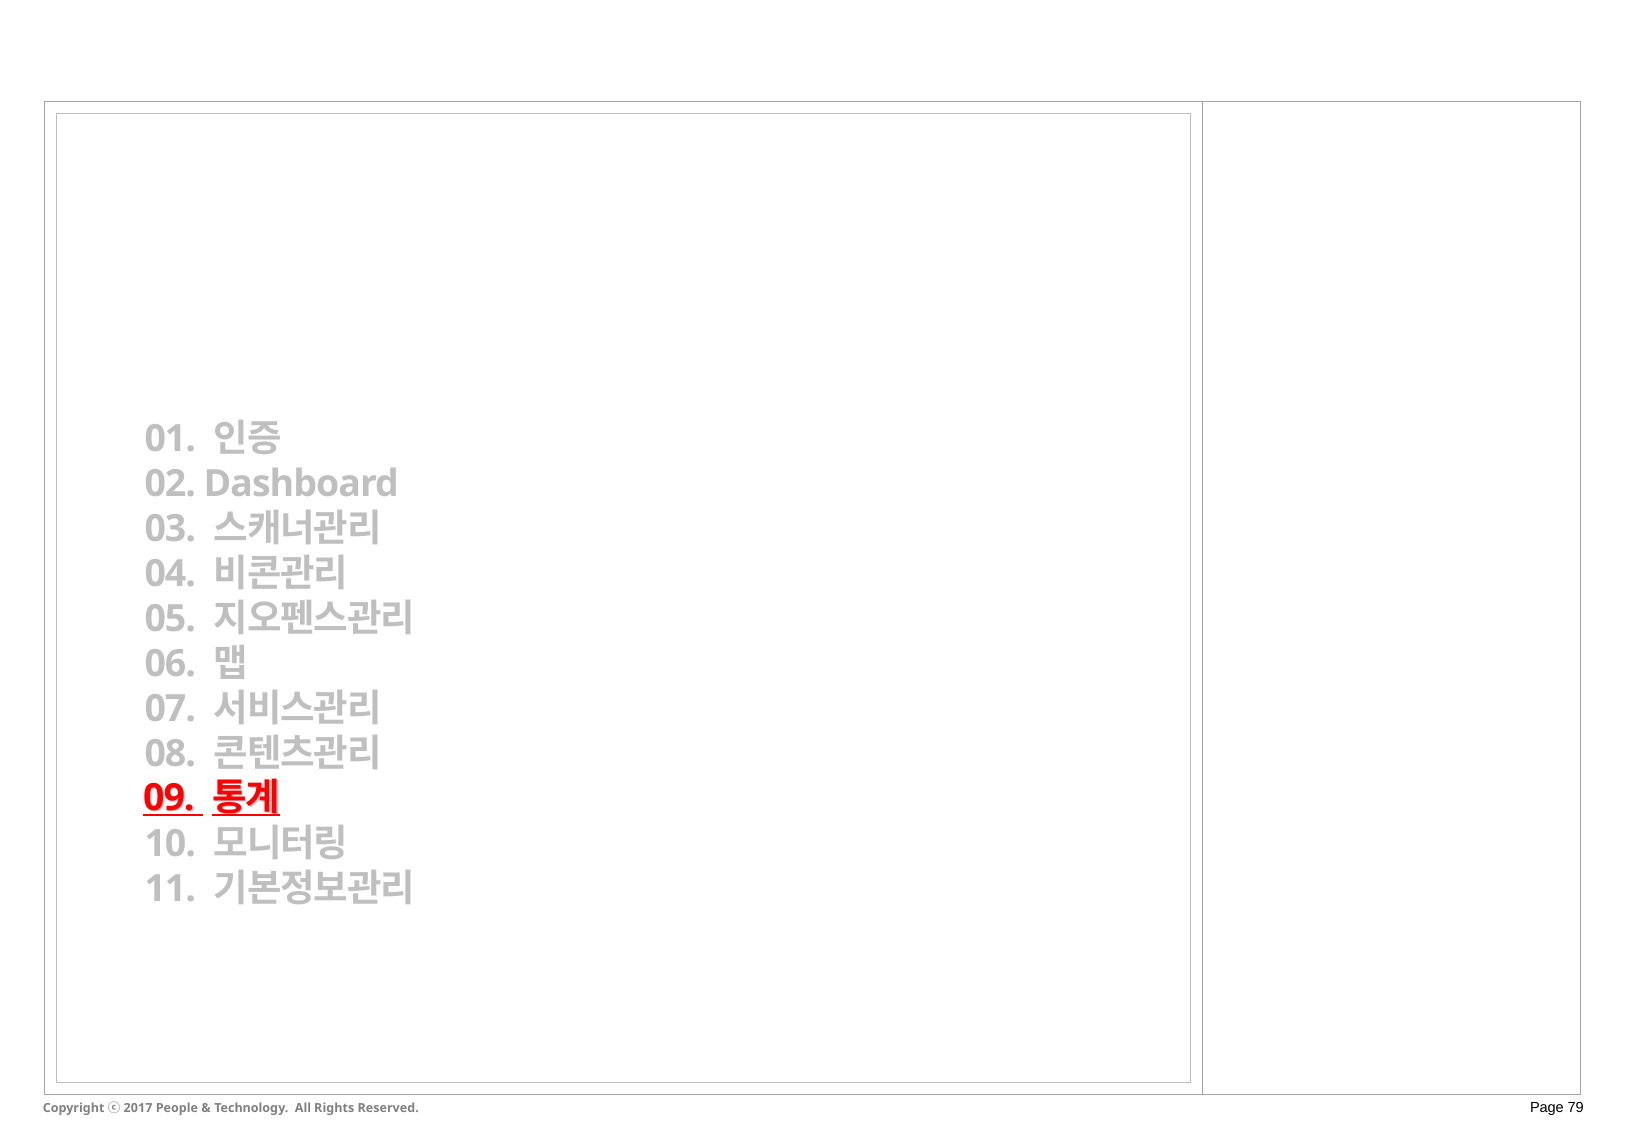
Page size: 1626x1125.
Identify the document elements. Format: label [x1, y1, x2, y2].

text_box [129, 361, 707, 917]
title [127, 765, 689, 826]
